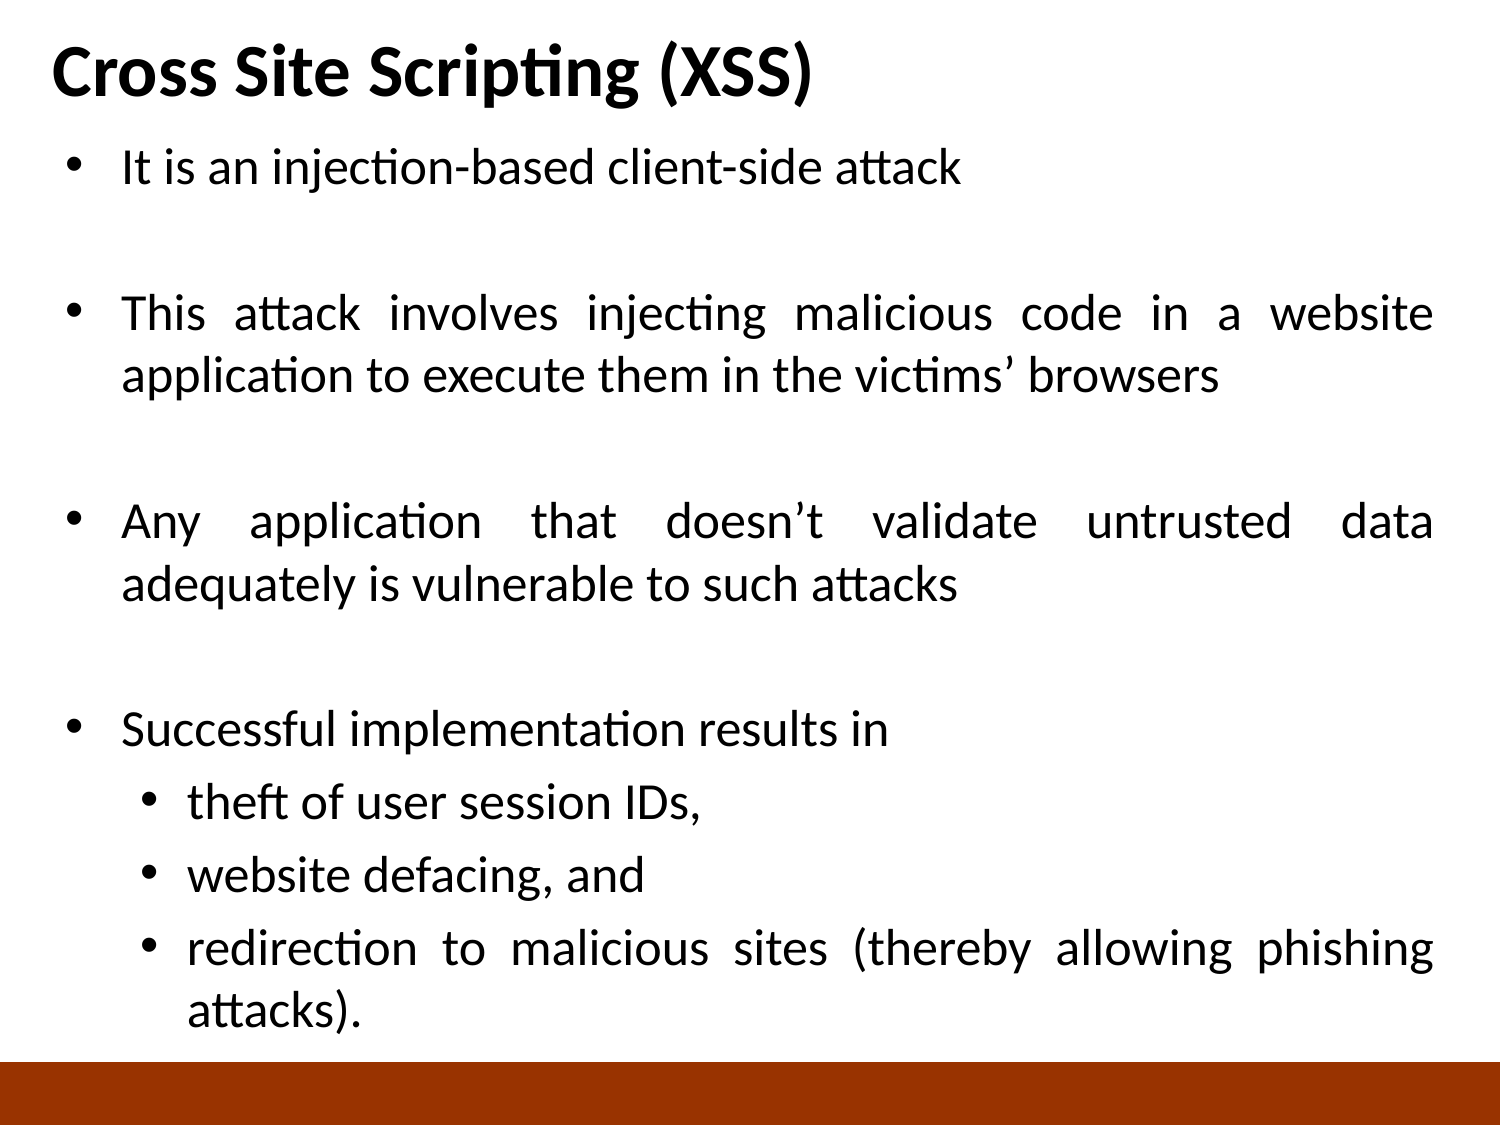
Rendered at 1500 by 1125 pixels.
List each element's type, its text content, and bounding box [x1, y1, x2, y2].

title Cross Site Scripting (XSS) [37, 32, 1388, 100]
list It is an injection-based client-side attack This attack involves injecting malicious code in a website application to execute them in the victims’ browsers Any application that doesn’t validate untrusted data adequately is vulnerable to such attacks Successful implementation results in theft of user session IDs, website defacing, and redirection to malicious sites (thereby allowing phishing attacks). [50, 125, 1450, 1013]
text_box [0, 1062, 1500, 1125]
